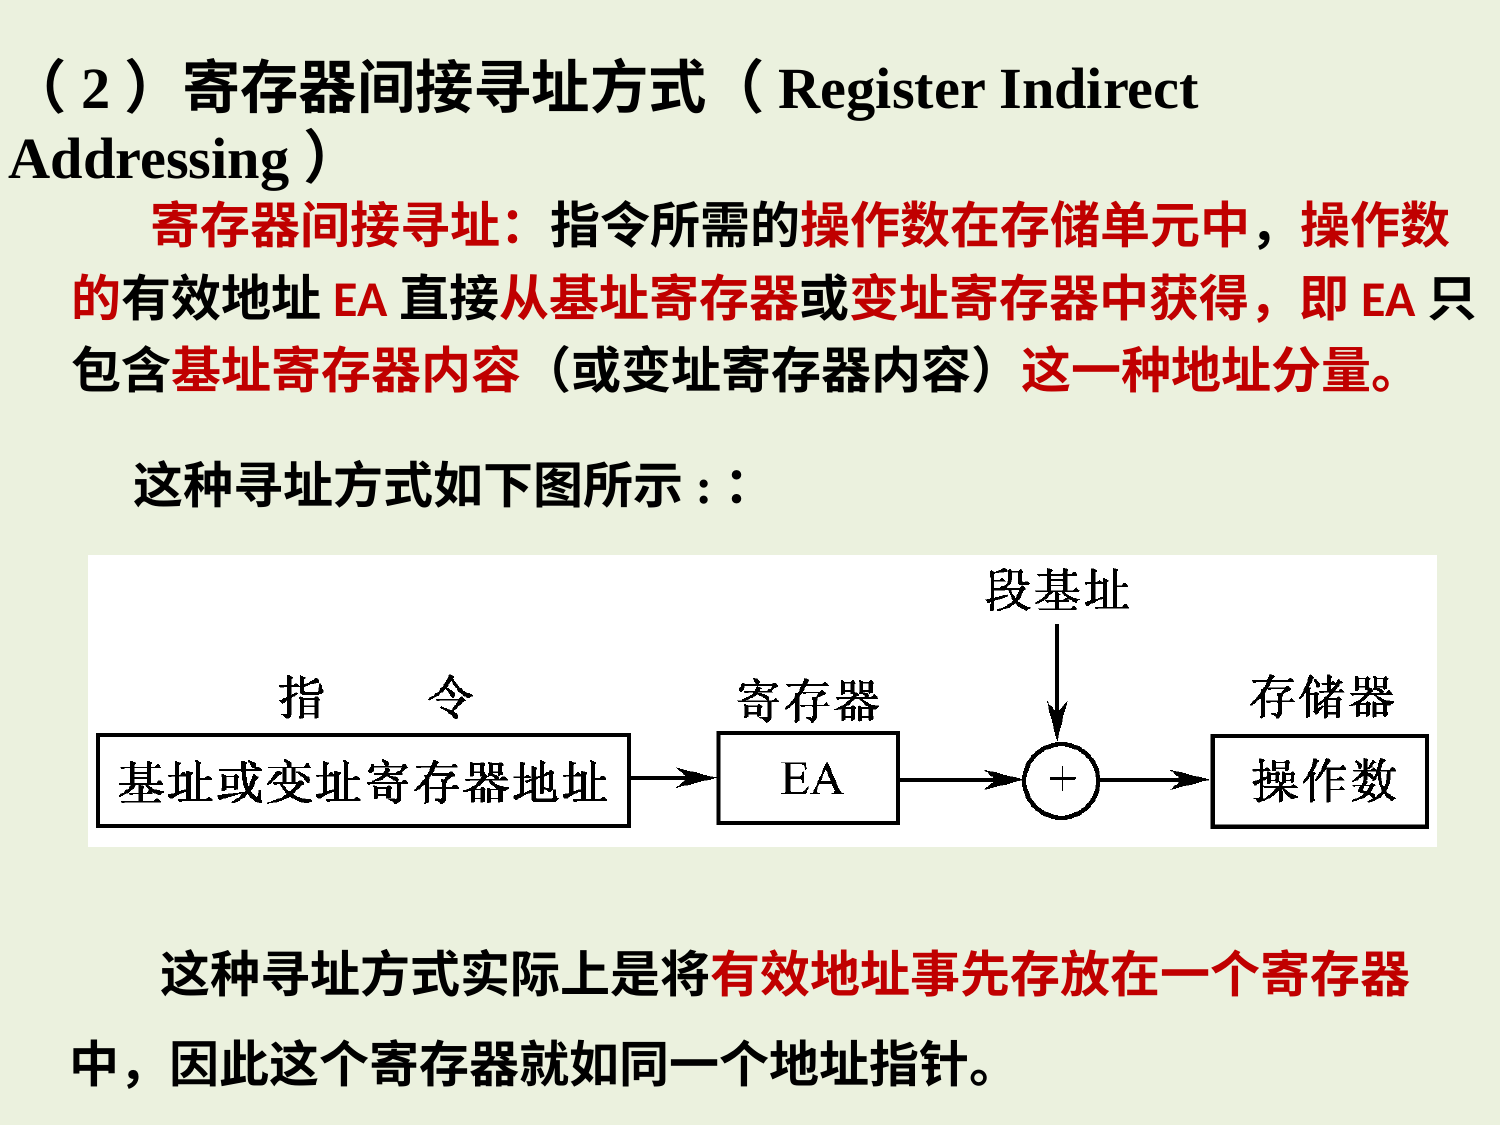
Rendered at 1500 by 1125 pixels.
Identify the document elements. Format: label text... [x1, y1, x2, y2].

list 寄存器间接寻址：指令所需的操作数在存储单元中，操作数的有效地址EA直接从基址寄存器或变址寄存器中获得，即EA只包含基址寄存器内容（或变址寄存器内容）这一种地址分量。 [0, 172, 1500, 422]
text_box 这种寻址方式实际上是将有效地址事先存放在一个寄存器中，因此这个寄存器就如同一个地址指针。 [54, 904, 1437, 1100]
picture [88, 554, 1438, 847]
text_box 这种寻址方式如下图所示:： [118, 432, 790, 521]
text_box （2）寄存器间接寻址方式（Register Indirect Addressing） [0, 42, 1495, 198]
